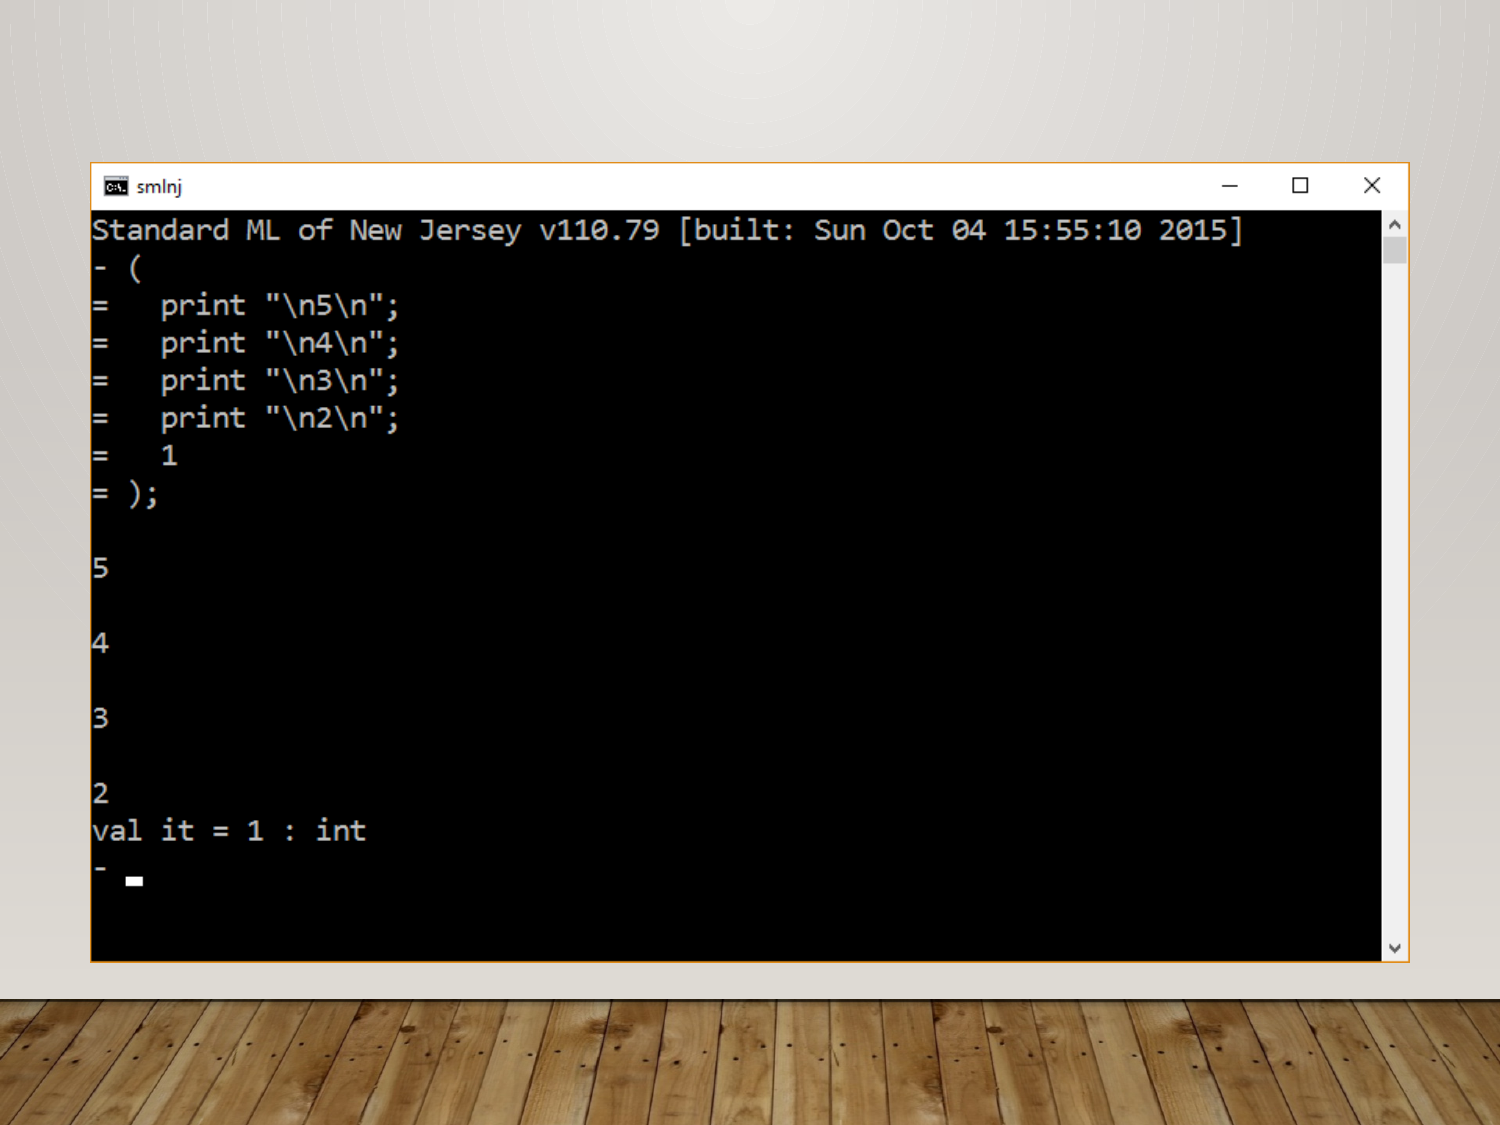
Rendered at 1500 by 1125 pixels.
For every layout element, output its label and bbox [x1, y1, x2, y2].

picture [0, 999, 1500, 1125]
picture [90, 162, 1410, 963]
